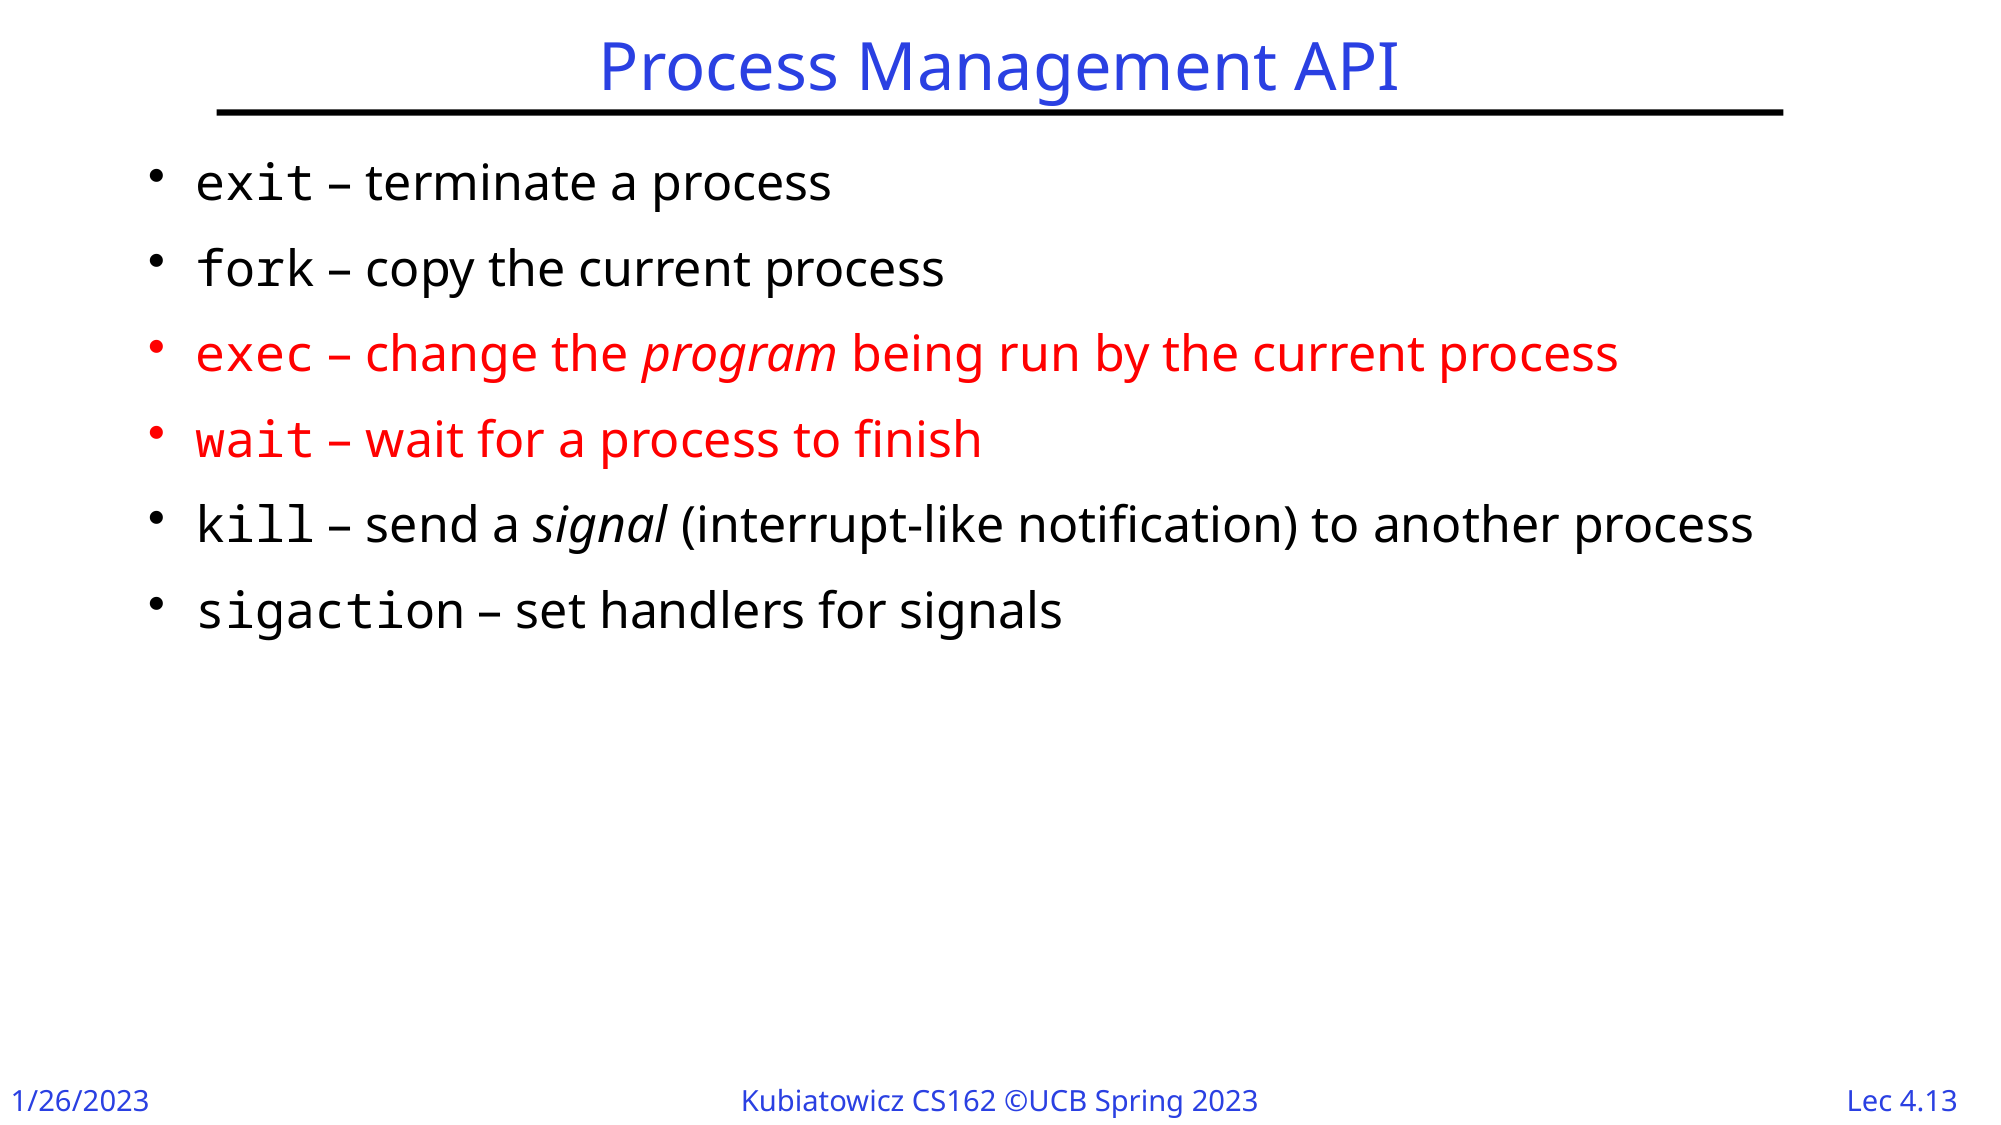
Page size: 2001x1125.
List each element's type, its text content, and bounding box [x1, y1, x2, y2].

title Process Management API [216, 24, 1784, 113]
list exit – terminate a process fork – copy the current process exec – change the program being run by the current process wait – wait for a process to finish kill – send a signal (interrupt-like notification) to another process sigaction – set handlers for signals [133, 149, 1867, 988]
